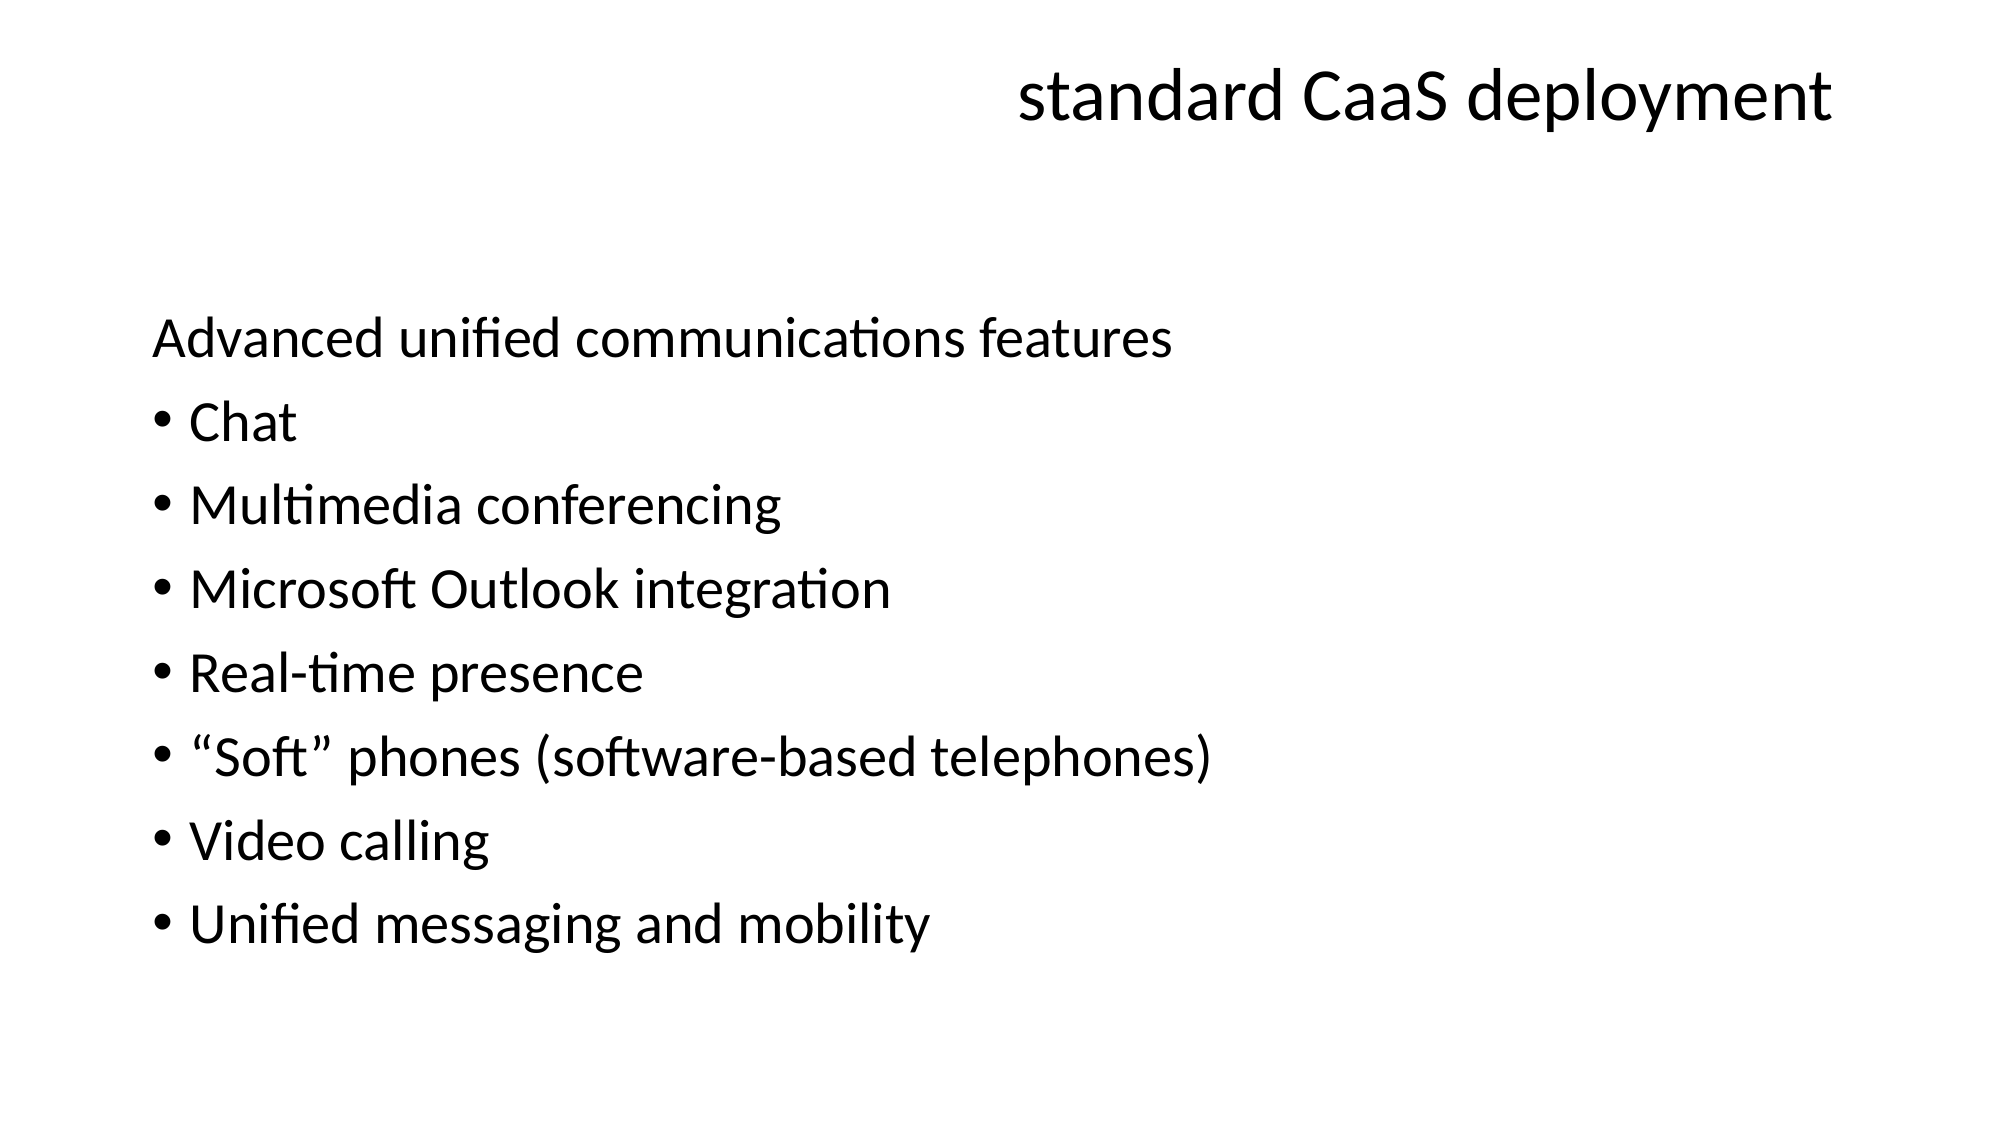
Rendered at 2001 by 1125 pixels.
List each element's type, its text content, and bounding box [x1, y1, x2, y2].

list Advanced unified communications features Chat Multimedia conferencing Microsoft Outlook integration Real-time presence “Soft” phones (software-based telephones) Video calling Unified messaging and mobility [137, 299, 1863, 1014]
text_box standard CaaS deployment [1003, 37, 1850, 143]
